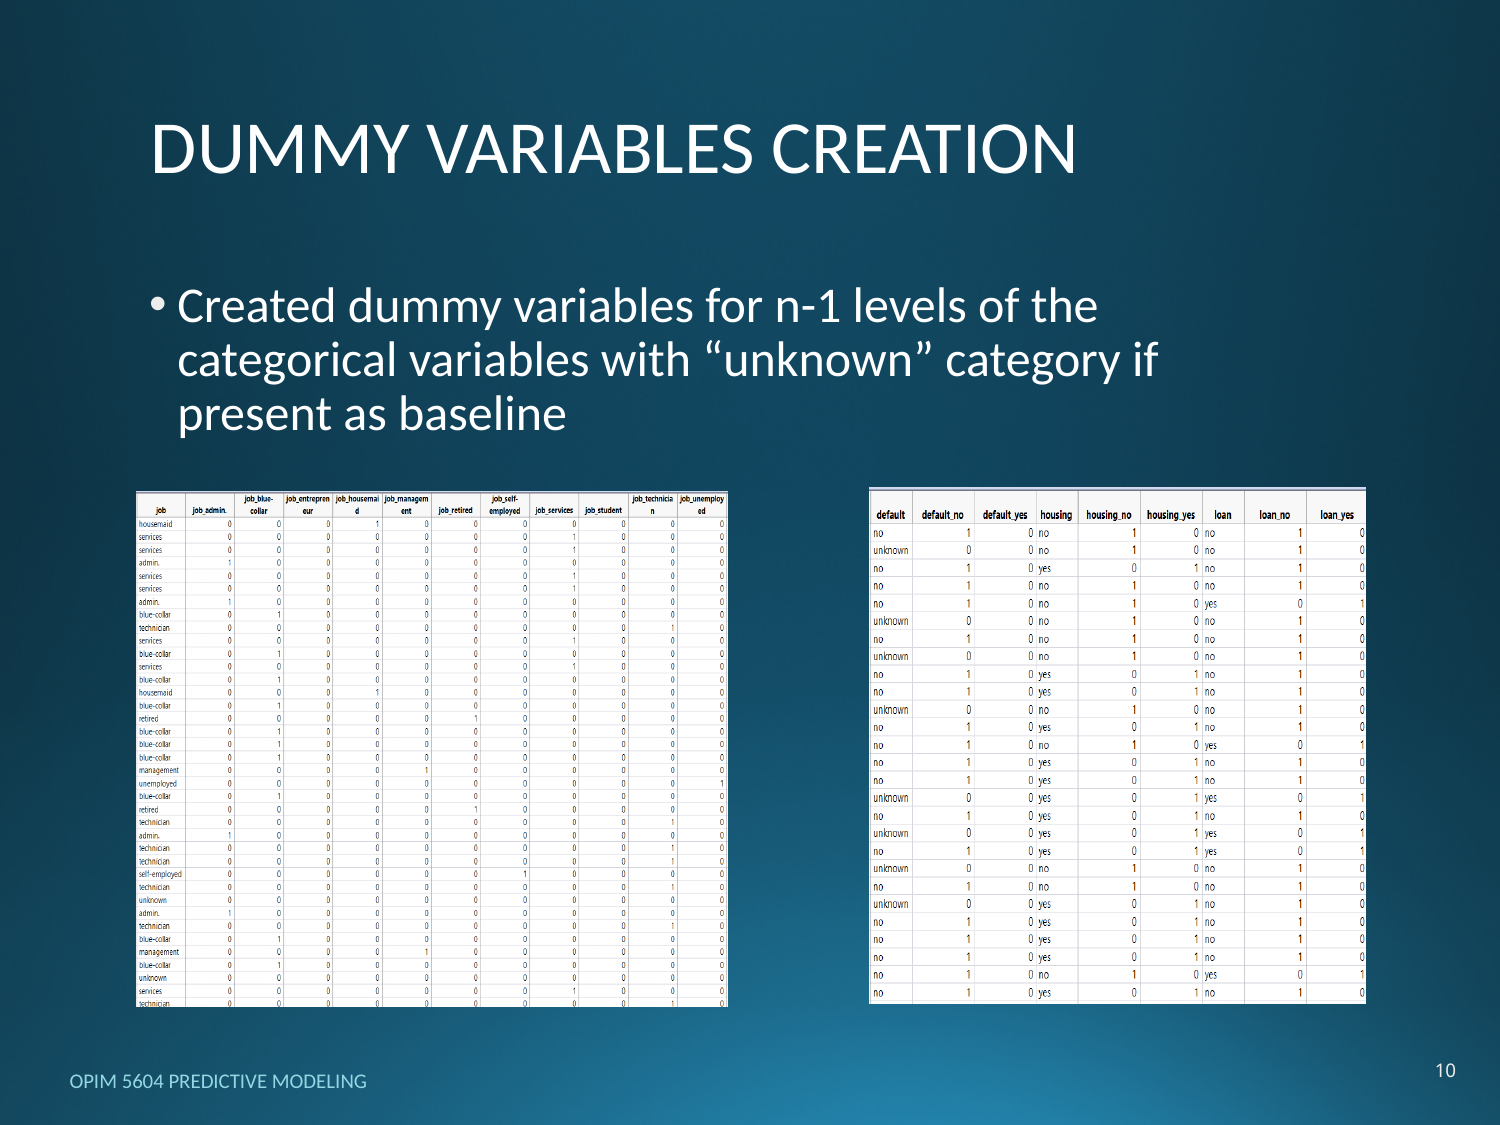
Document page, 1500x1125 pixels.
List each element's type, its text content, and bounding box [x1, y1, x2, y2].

footer OPIM 5604 PREDICTIVE MODELING [41, 1062, 396, 1099]
list Created dummy variables for n-1 levels of the categorical variables with “unknown” category if present as baseline [134, 272, 1335, 853]
slide_number 10 [1316, 1046, 1472, 1097]
text_box [134, 54, 1334, 244]
picture [0, 0, 1500, 1125]
